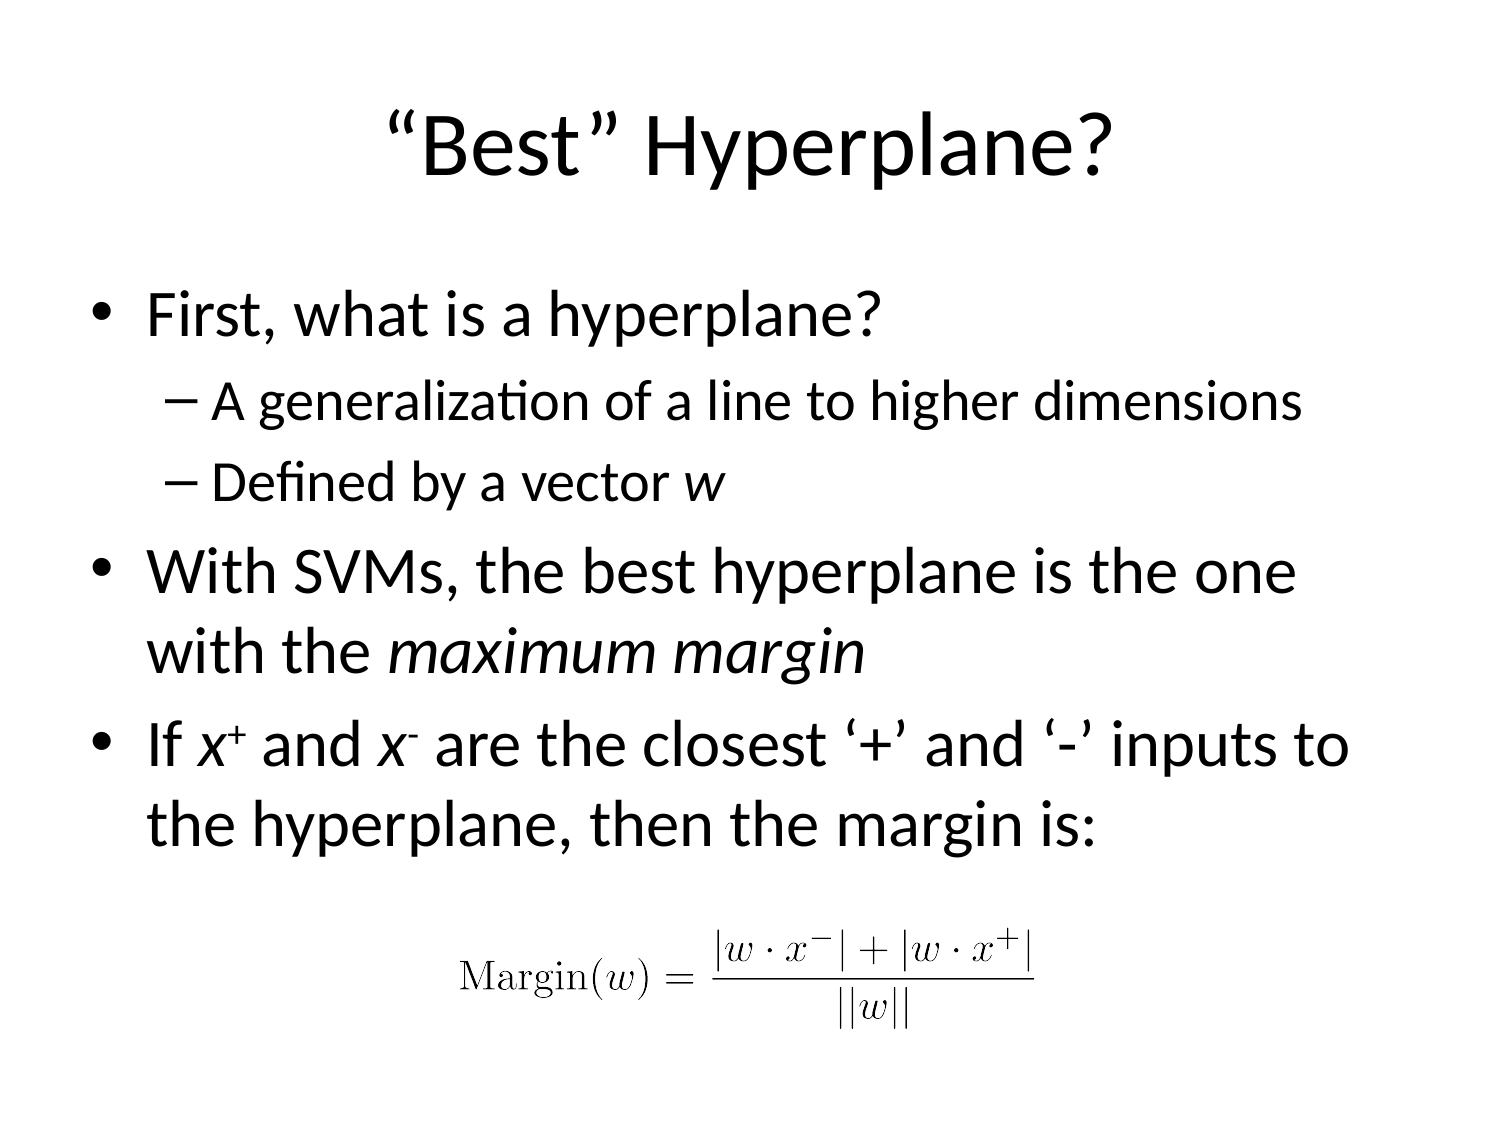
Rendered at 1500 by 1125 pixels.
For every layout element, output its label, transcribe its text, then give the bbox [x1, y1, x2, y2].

title “Best” Hyperplane? [75, 45, 1425, 233]
list First, what is a hyperplane? A generalization of a line to higher dimensions Defined by a vector w With SVMs, the best hyperplane is the one with the maximum margin If x+ and x- are the closest ‘+’ and ‘-’ inputs to the hyperplane, then the margin is: [75, 262, 1425, 1005]
picture [458, 924, 1038, 1030]
